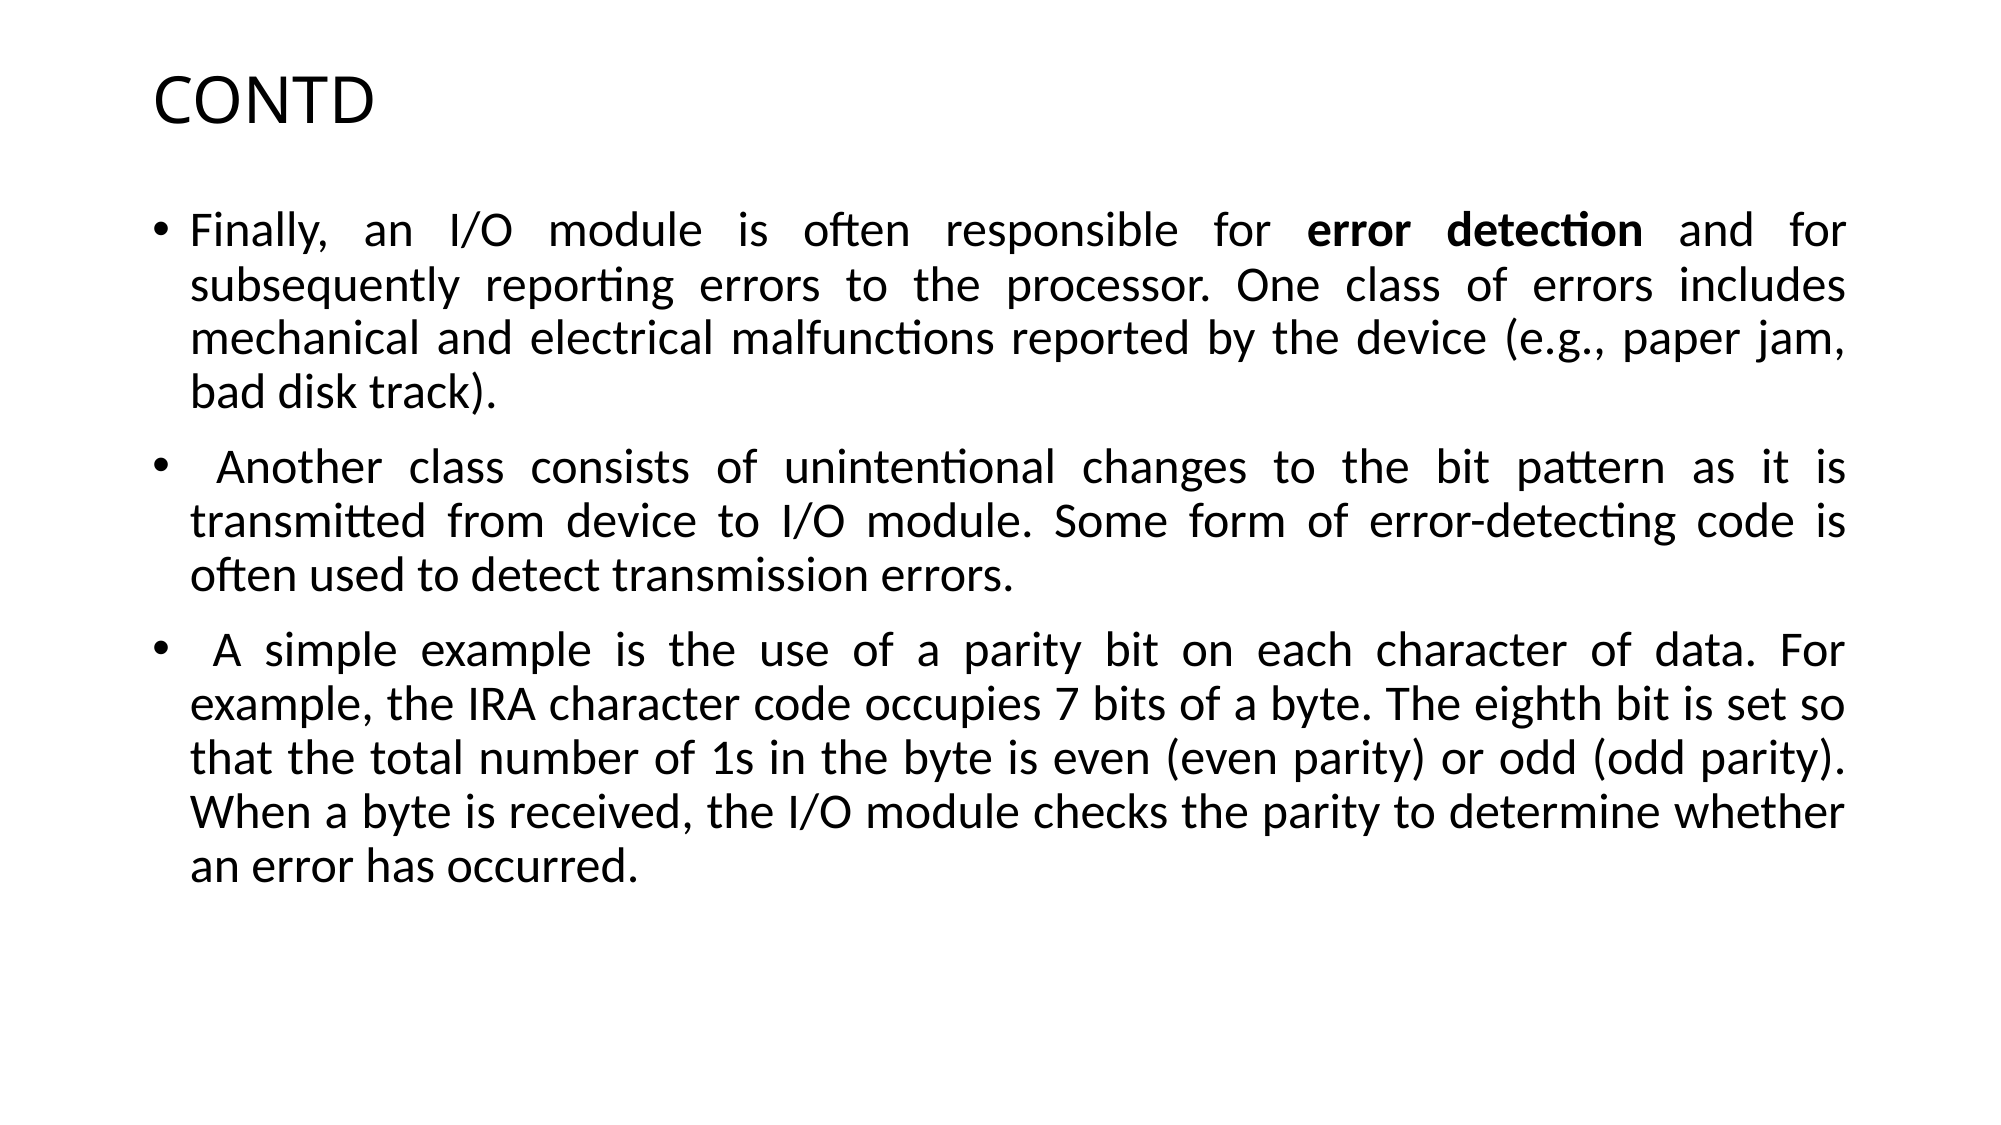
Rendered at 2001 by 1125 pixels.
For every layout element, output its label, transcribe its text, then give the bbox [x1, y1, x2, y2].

list Finally, an I/O module is often responsible for error detection and for subsequently reporting errors to the processor. One class of errors includes mechanical and electrical malfunctions reported by the device (e.g., paper jam, bad disk track). Another class consists of unintentional changes to the bit pattern as it is transmitted from device to I/O module. Some form of error-detecting code is often used to detect transmission errors. A simple example is the use of a parity bit on each character of data. For example, the IRA character code occupies 7 bits of a byte. The eighth bit is set so that the total number of 1s in the byte is even (even parity) or odd (odd parity). When a byte is received, the I/O module checks the parity to determine whether an error has occurred. [137, 196, 1863, 1014]
title CONTD [137, 59, 1863, 146]
